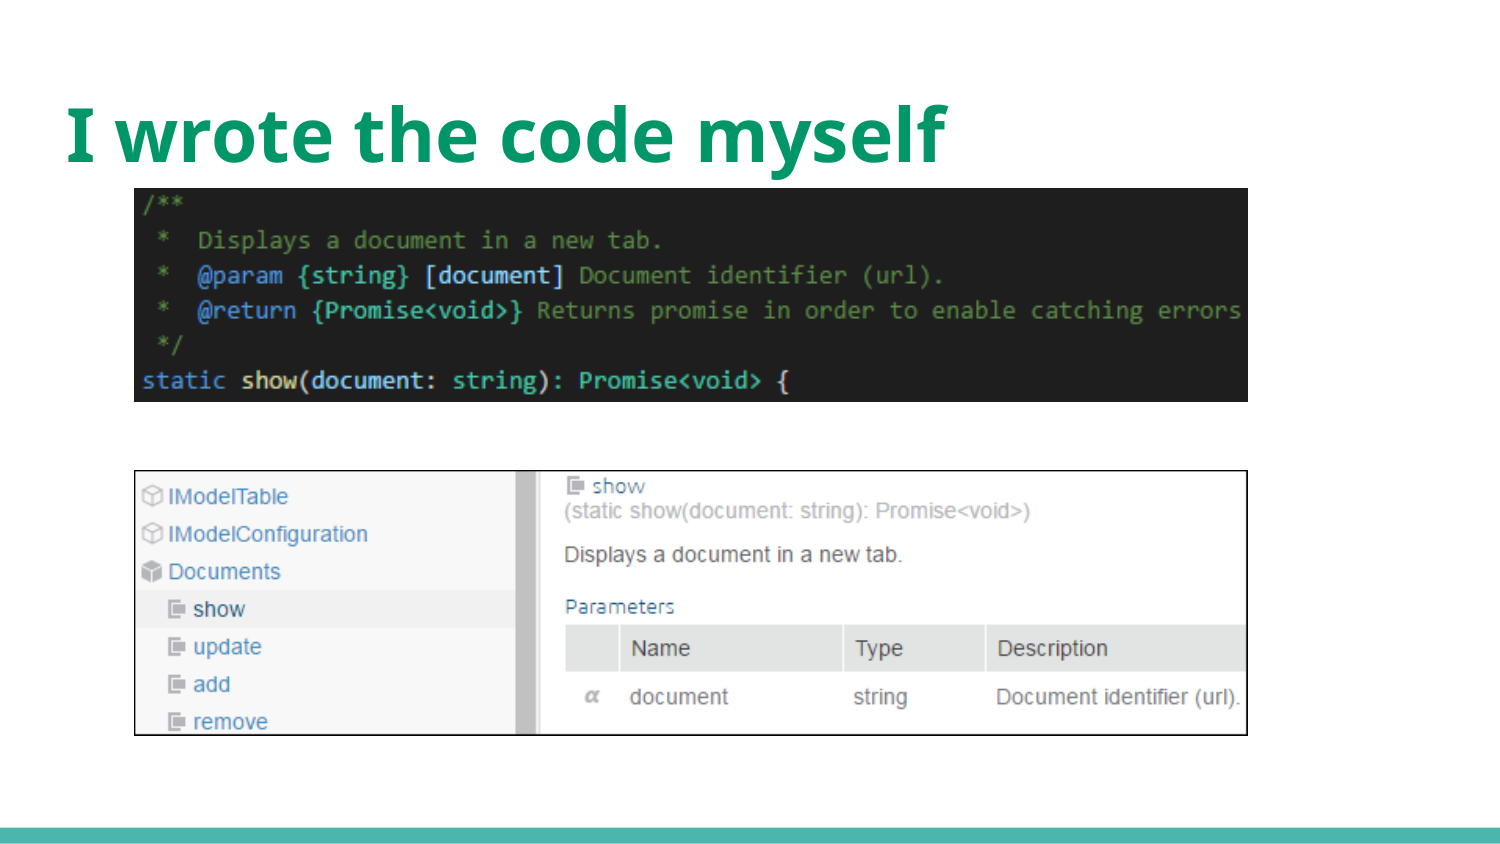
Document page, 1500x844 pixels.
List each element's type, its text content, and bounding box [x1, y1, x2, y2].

picture [134, 188, 1248, 402]
title I wrote the code myself [51, 72, 1449, 189]
picture [134, 469, 1248, 737]
